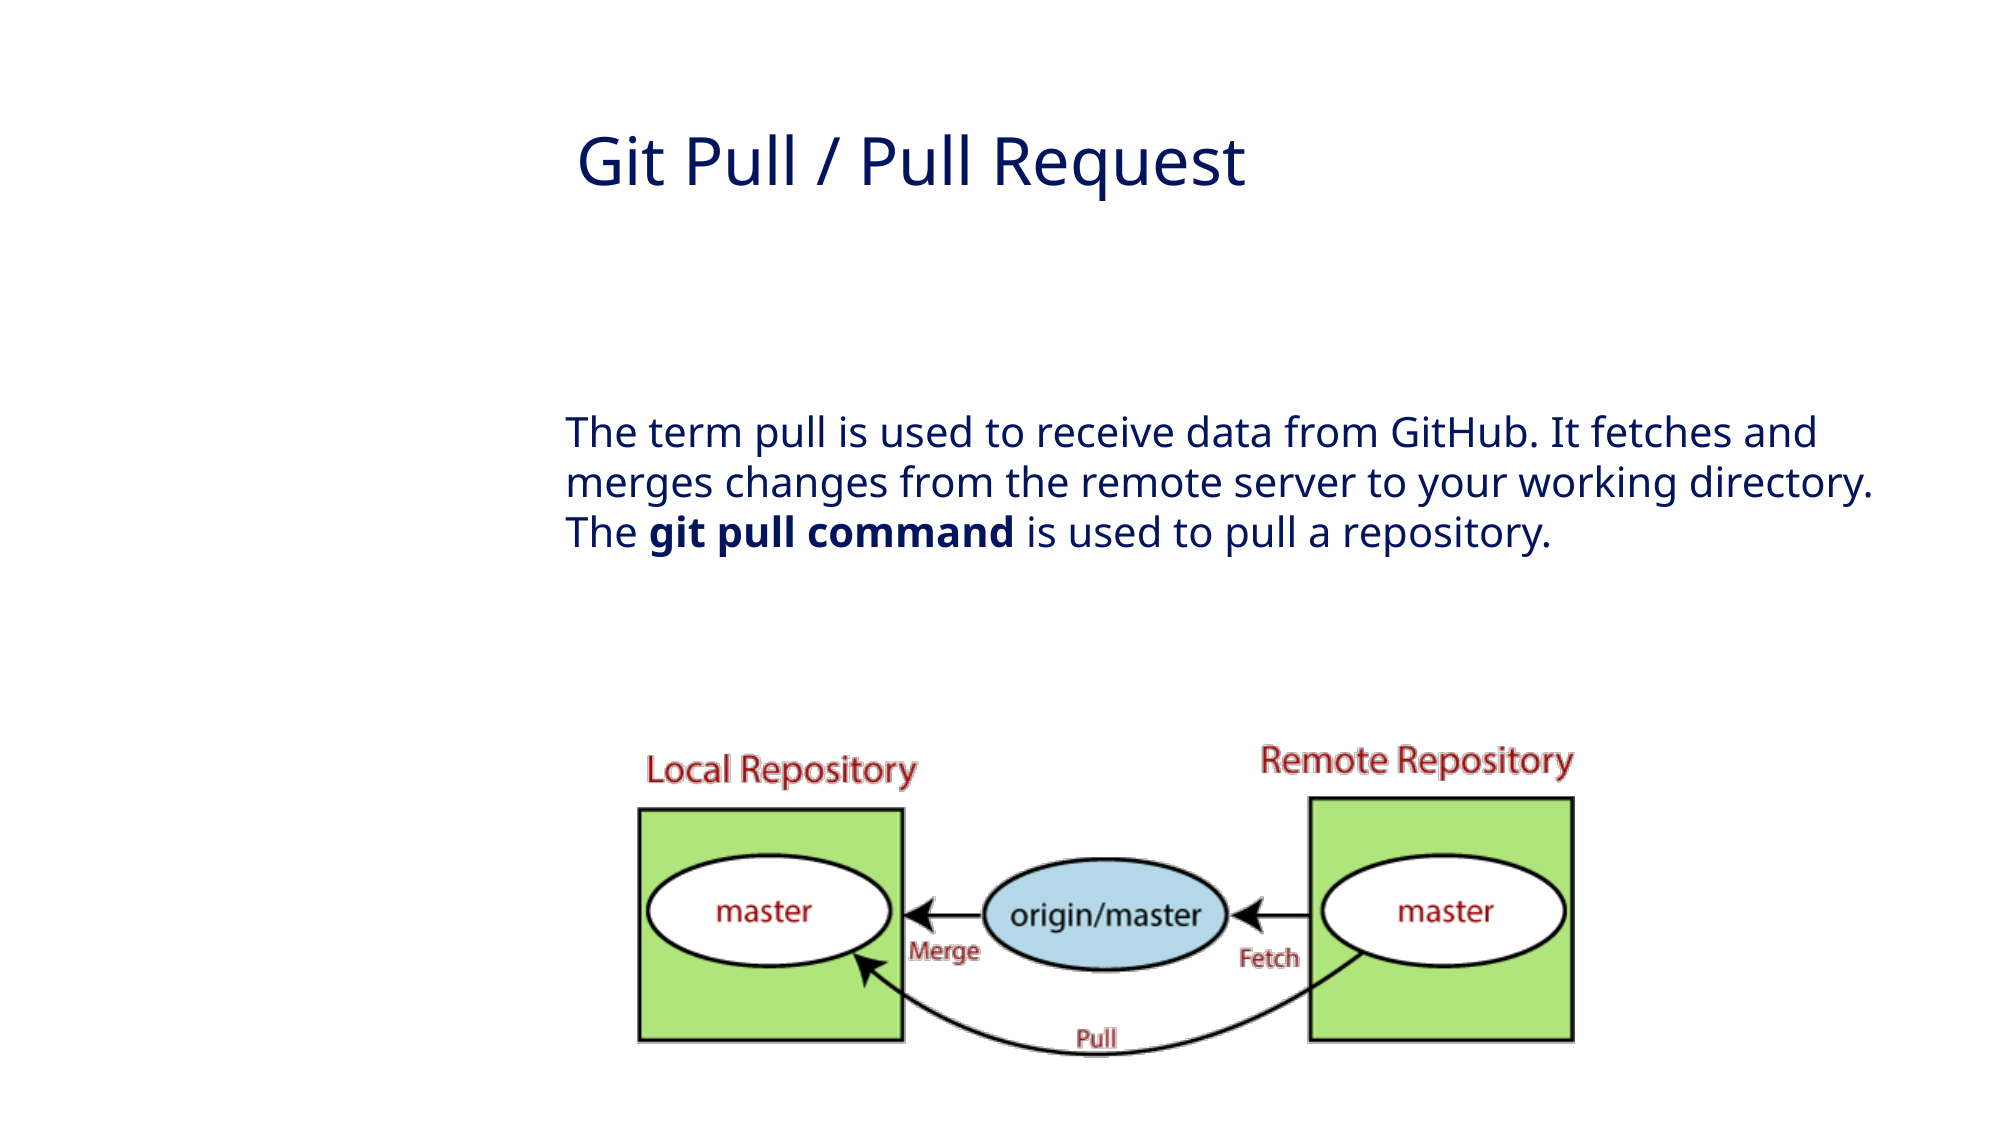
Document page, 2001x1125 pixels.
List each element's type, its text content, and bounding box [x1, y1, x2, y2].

picture [636, 709, 1575, 1125]
list Git Pull / Pull Request [576, 118, 1426, 267]
list The term pull is used to receive data from GitHub. It fetches and merges changes from the remote server to your working directory. The git pull command is used to pull a repository. [565, 405, 1882, 1007]
